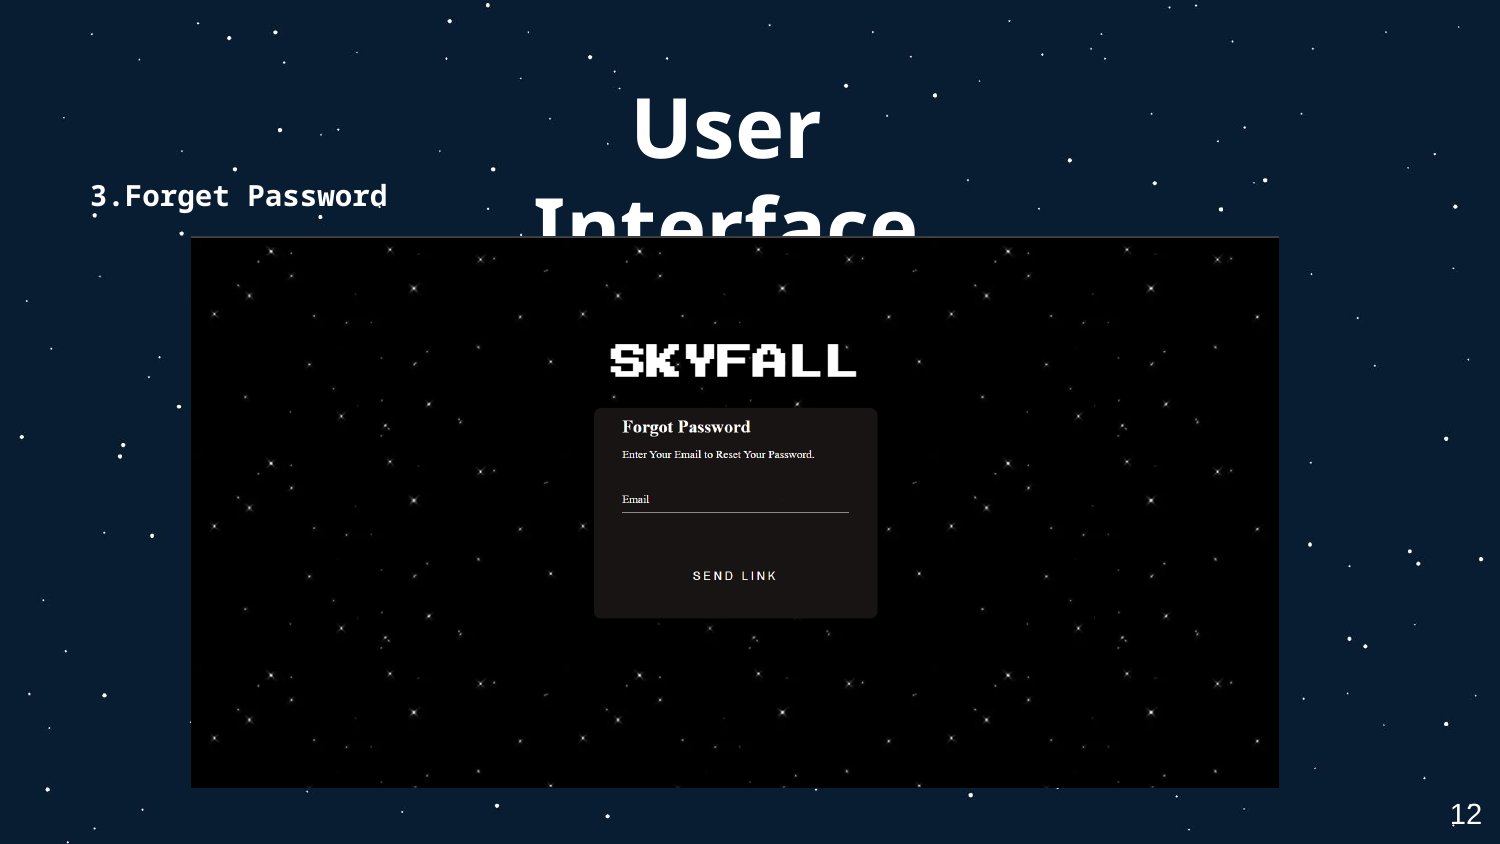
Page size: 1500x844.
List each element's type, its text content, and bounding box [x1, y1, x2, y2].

picture [0, 0, 1500, 844]
text_box 12 [1435, 788, 1500, 838]
text_box 3.Forget Password [74, 169, 626, 220]
title User Interface [464, 60, 989, 170]
